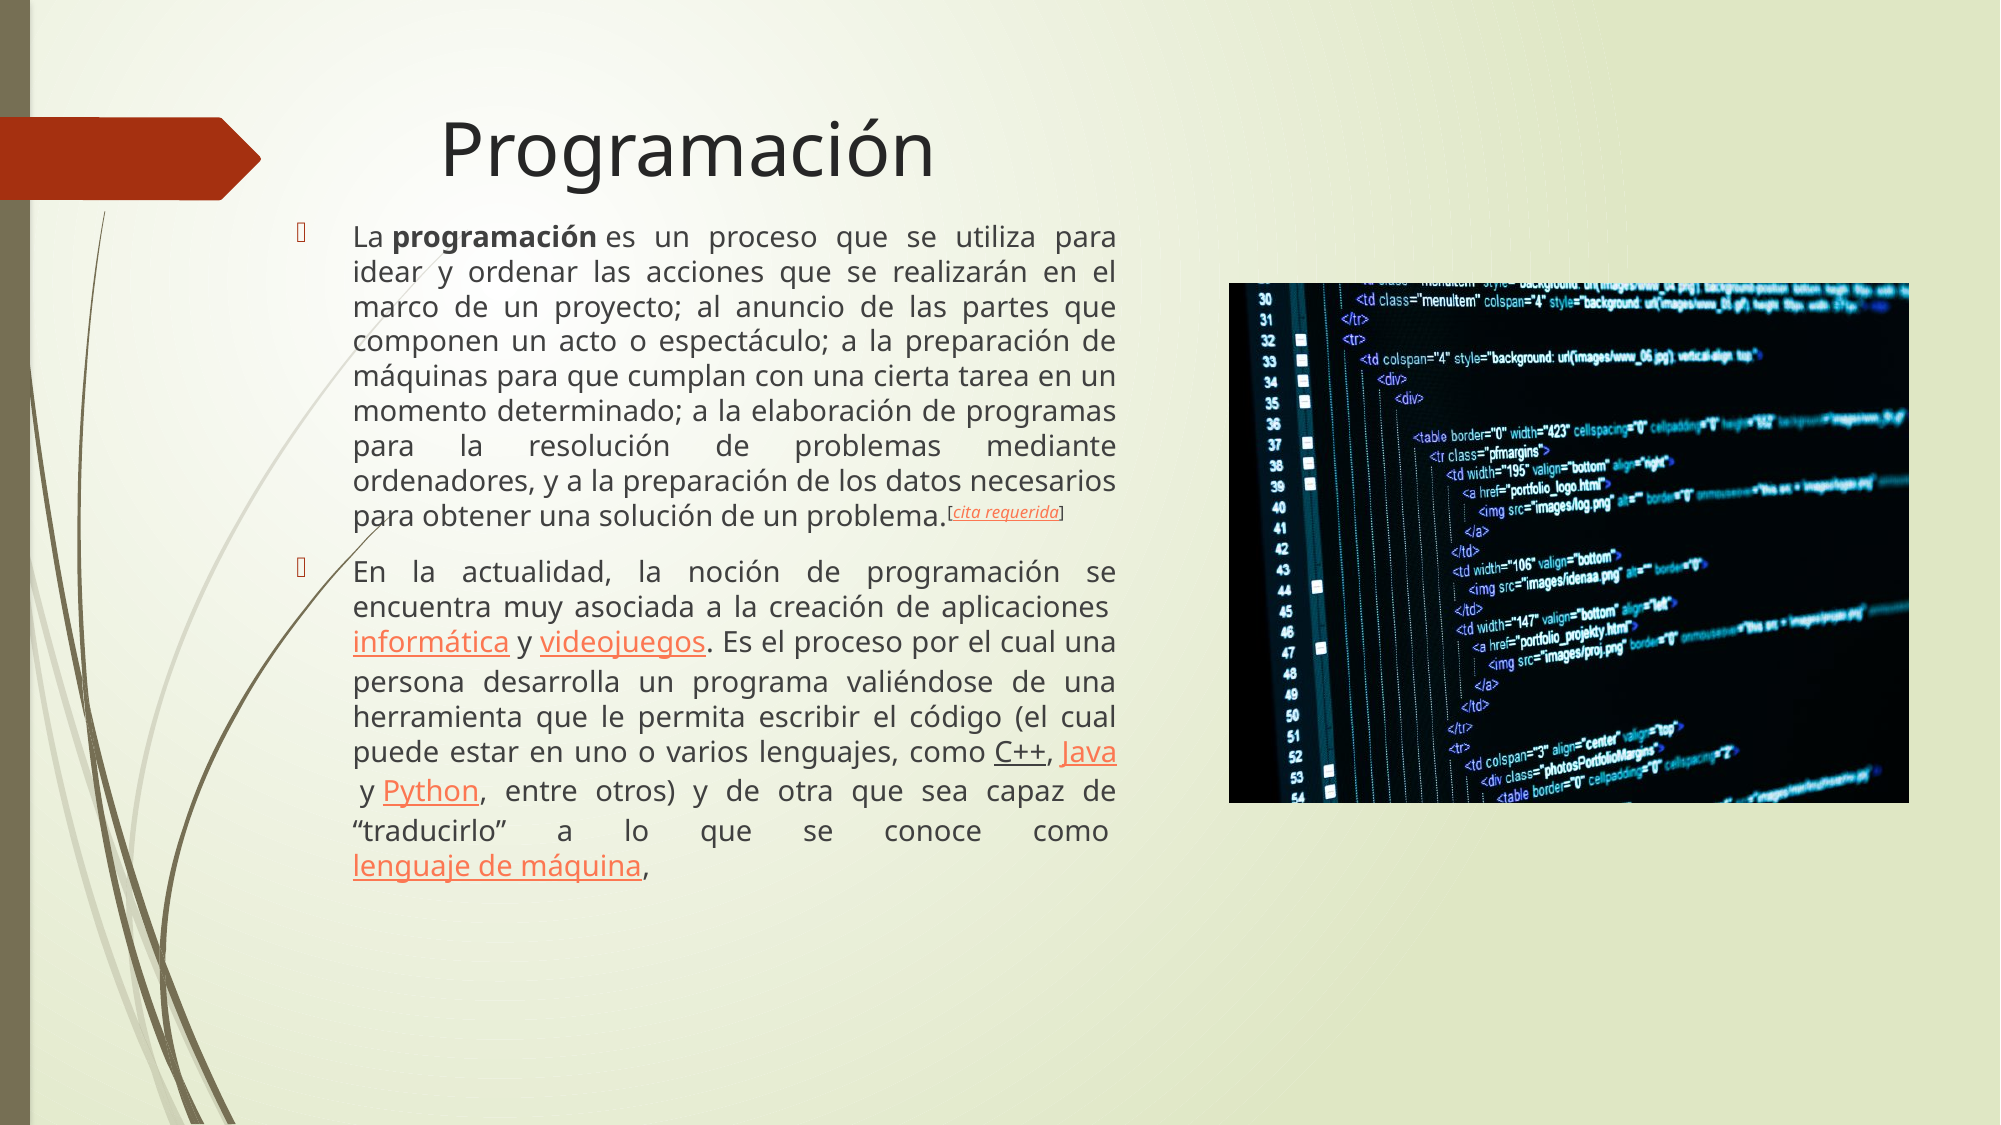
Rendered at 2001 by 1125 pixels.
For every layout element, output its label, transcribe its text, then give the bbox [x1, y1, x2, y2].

list La programación es un proceso que se utiliza para idear y ordenar las acciones que se realizarán en el marco de un proyecto; al anuncio de las partes que componen un acto o espectáculo; a la preparación de máquinas para que cumplan con una cierta tarea en un momento determinado; a la elaboración de programas para la resolución de problemas mediante ordenadores, y a la preparación de los datos necesarios para obtener una solución de un problema.[cita requerida] En la actualidad, la noción de programación se encuentra muy asociada a la creación de aplicaciones informática y videojuegos. Es el proceso por el cual una persona desarrolla un programa valiéndose de una herramienta que le permita escribir el código (el cual puede estar en uno o varios lenguajes, como C++, Java y Python, entre otros) y de otra que sea capaz de “traducirlo” a lo que se conoce como lenguaje de máquina, [281, 210, 1133, 970]
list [1228, 283, 1909, 803]
title Programación [424, 94, 1887, 305]
